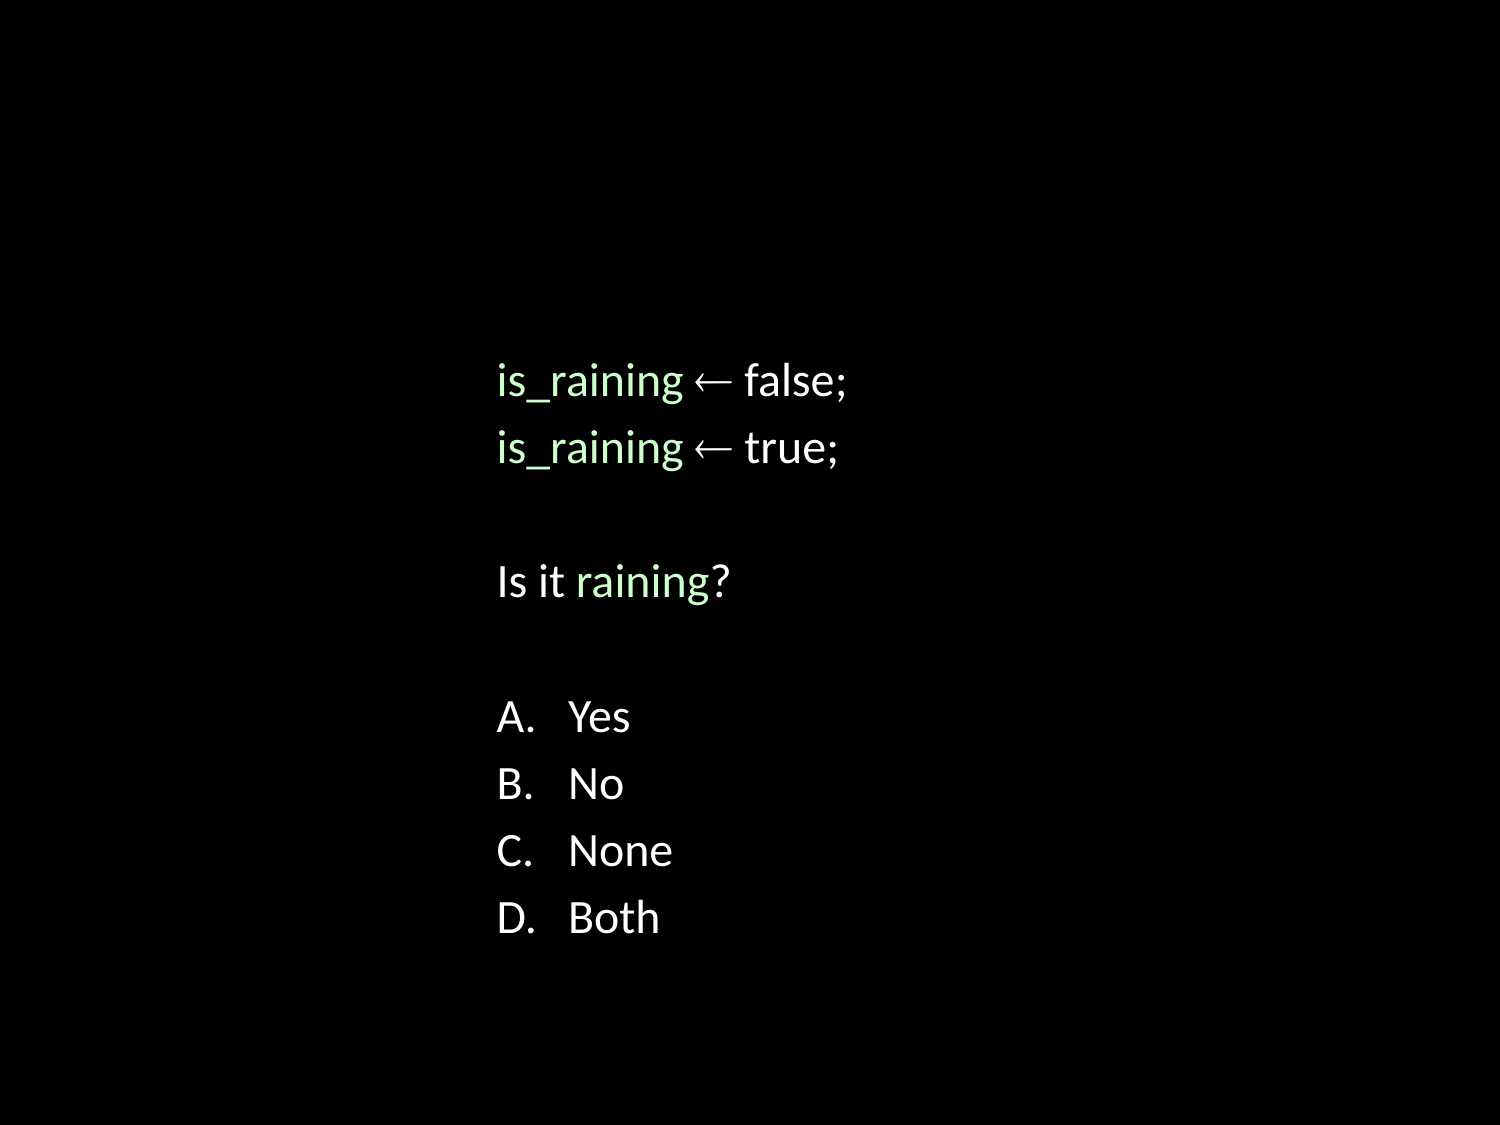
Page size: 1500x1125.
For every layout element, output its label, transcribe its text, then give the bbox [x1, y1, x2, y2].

list is_raining  false; is_raining  true; Is it raining? Yes No None Both [481, 340, 1286, 1084]
